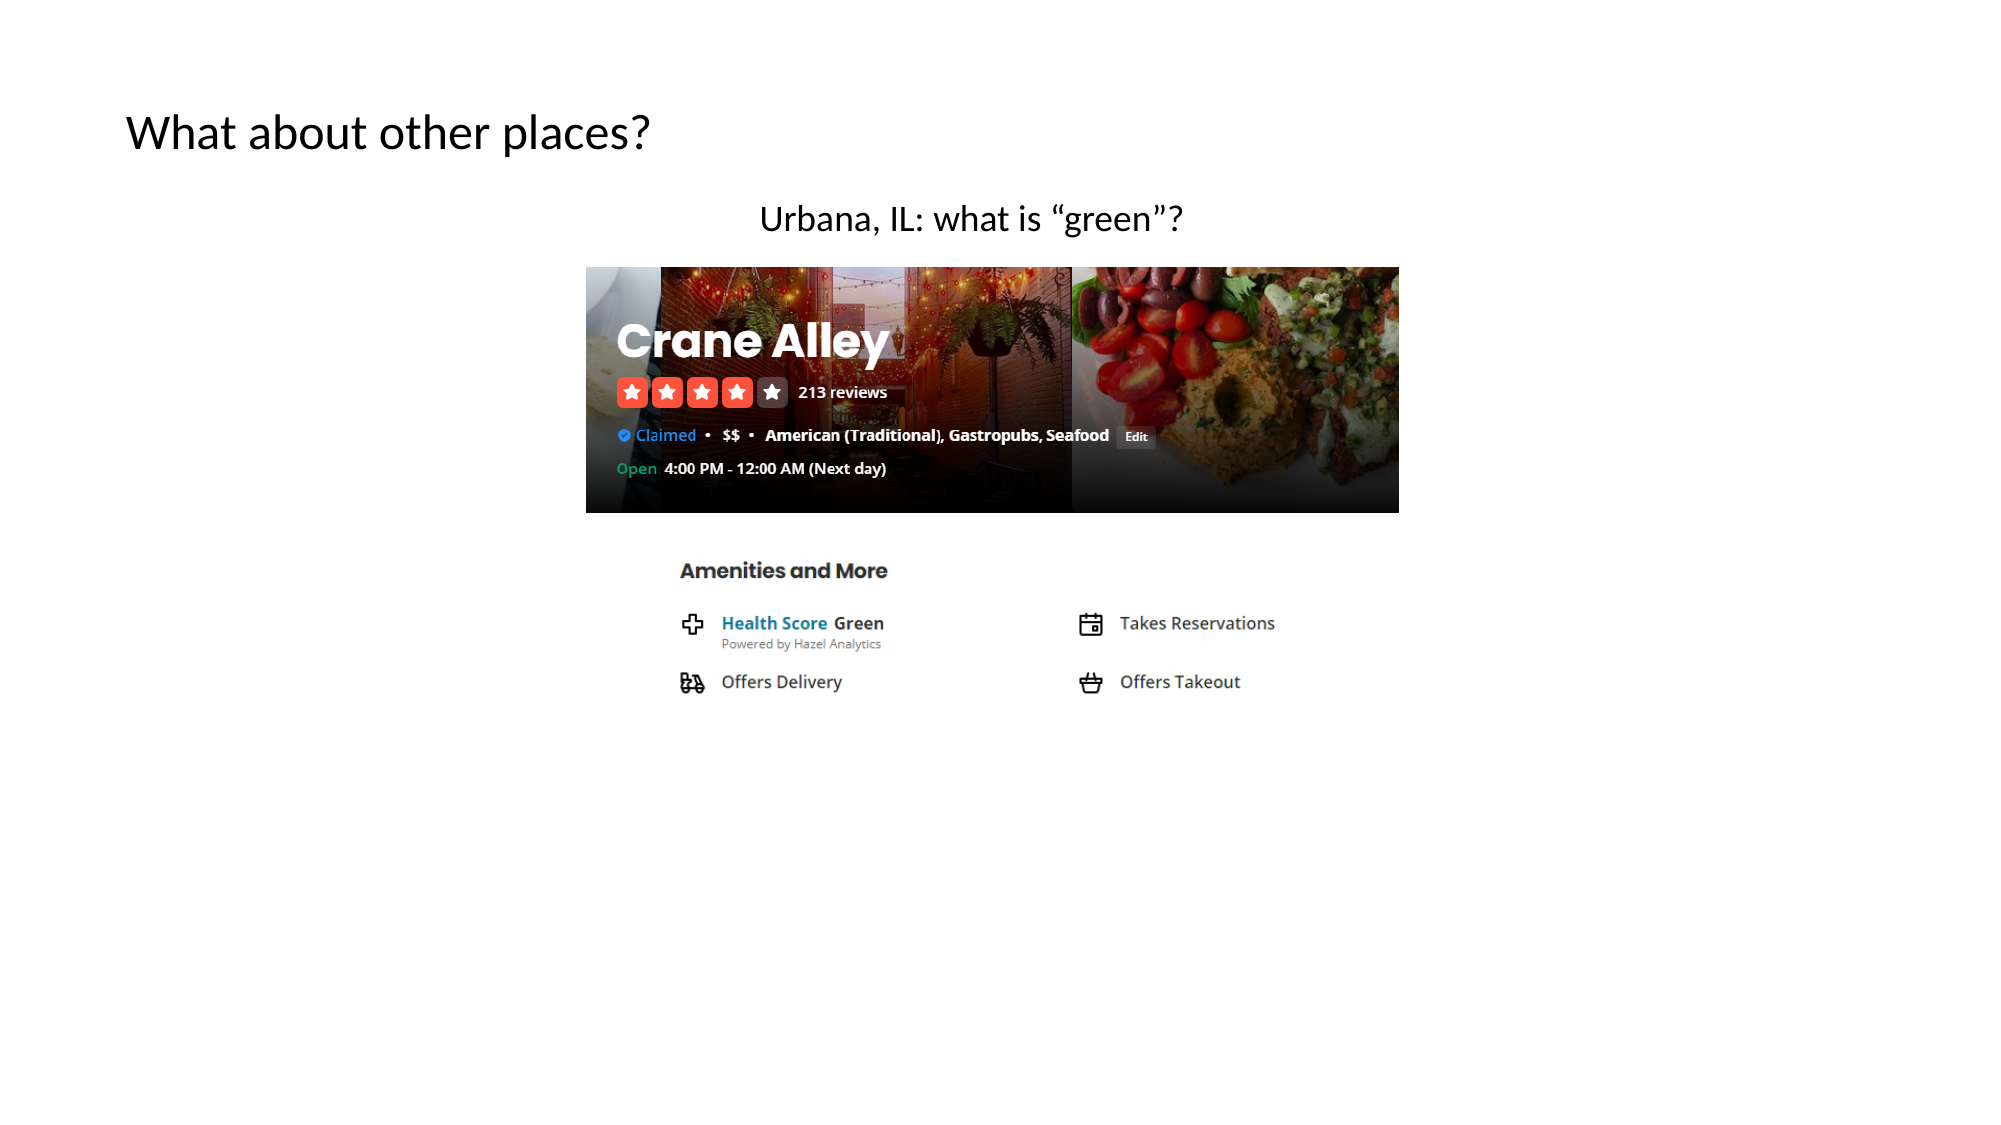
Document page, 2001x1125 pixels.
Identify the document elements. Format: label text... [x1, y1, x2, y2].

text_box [586, 186, 1414, 706]
text_box What about other places? [111, 92, 780, 168]
